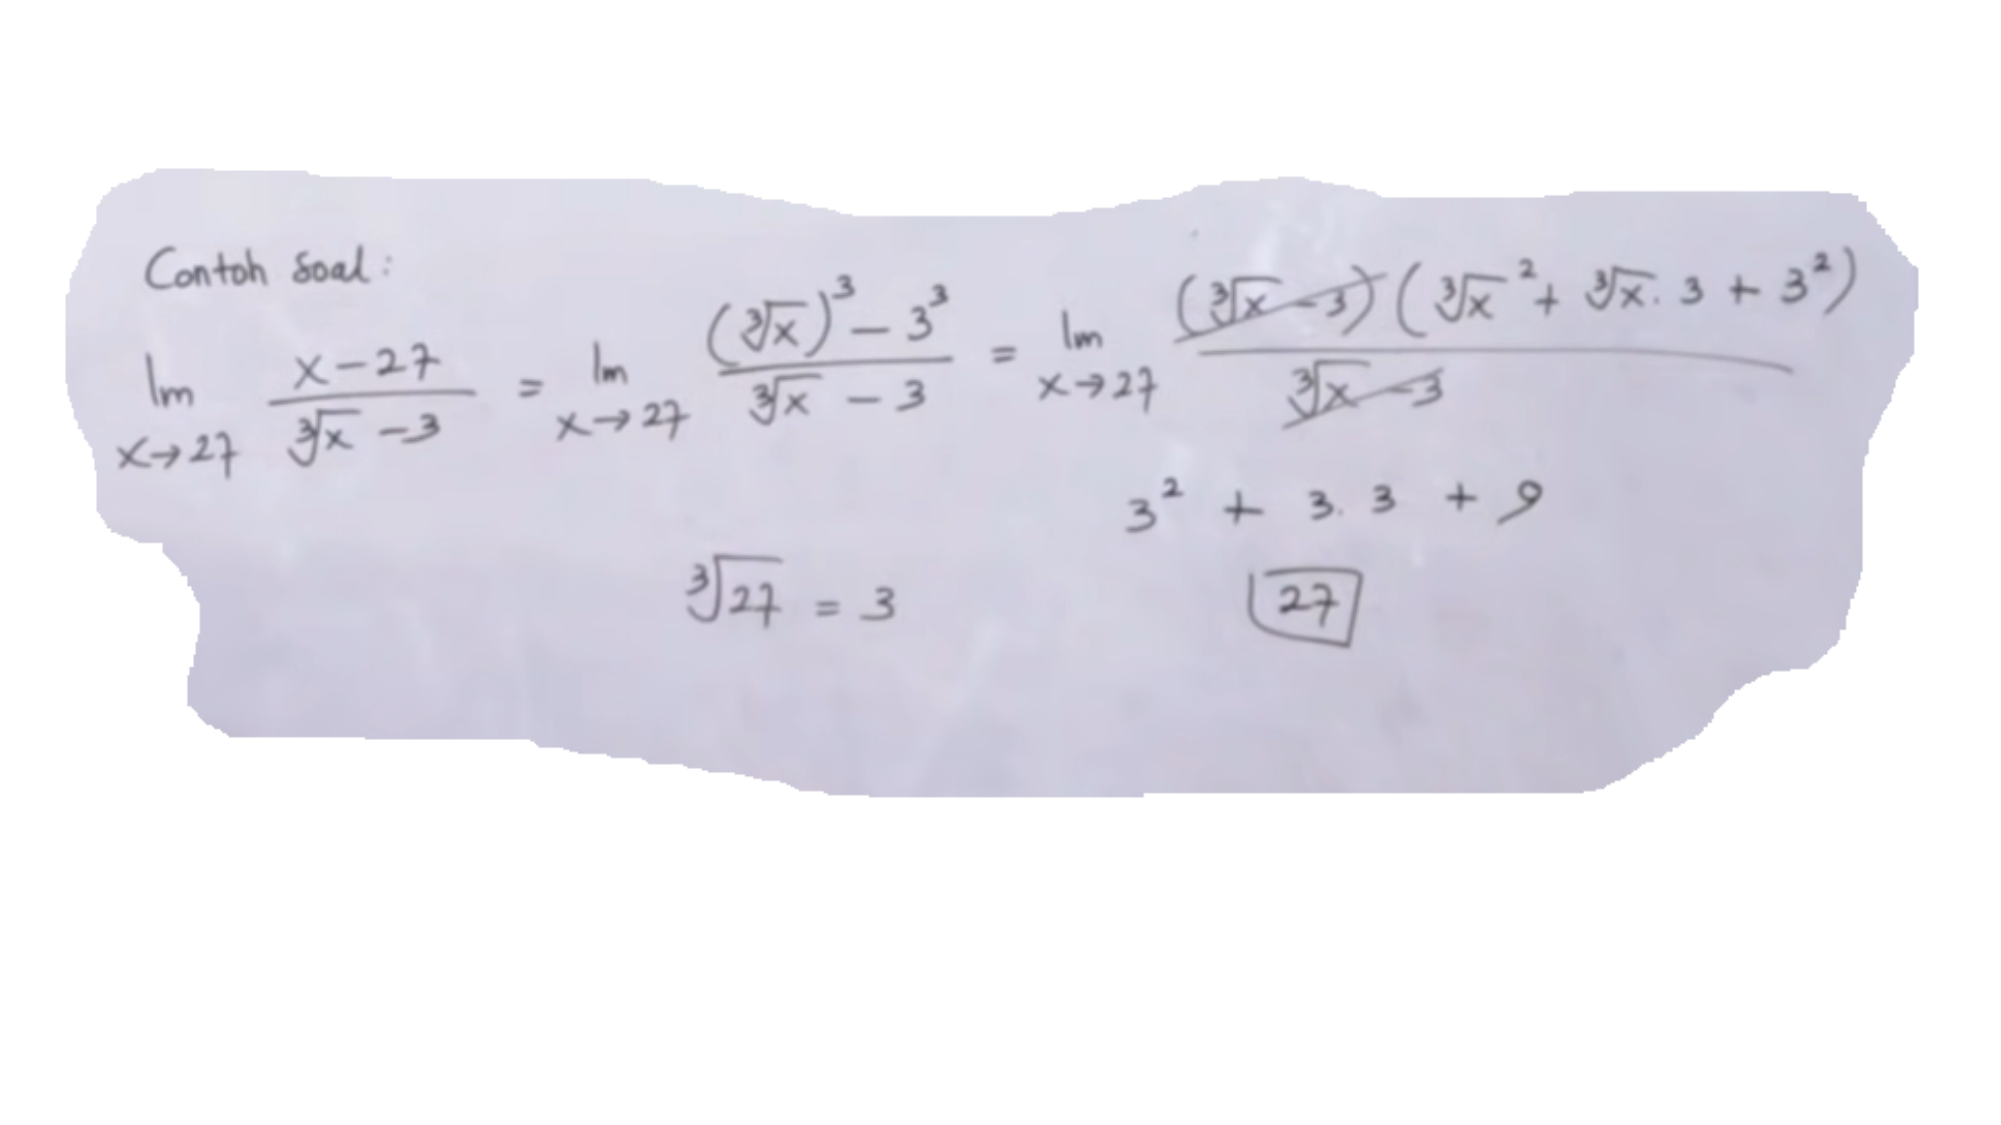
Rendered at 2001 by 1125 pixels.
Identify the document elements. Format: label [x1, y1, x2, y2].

list [64, 167, 1923, 802]
